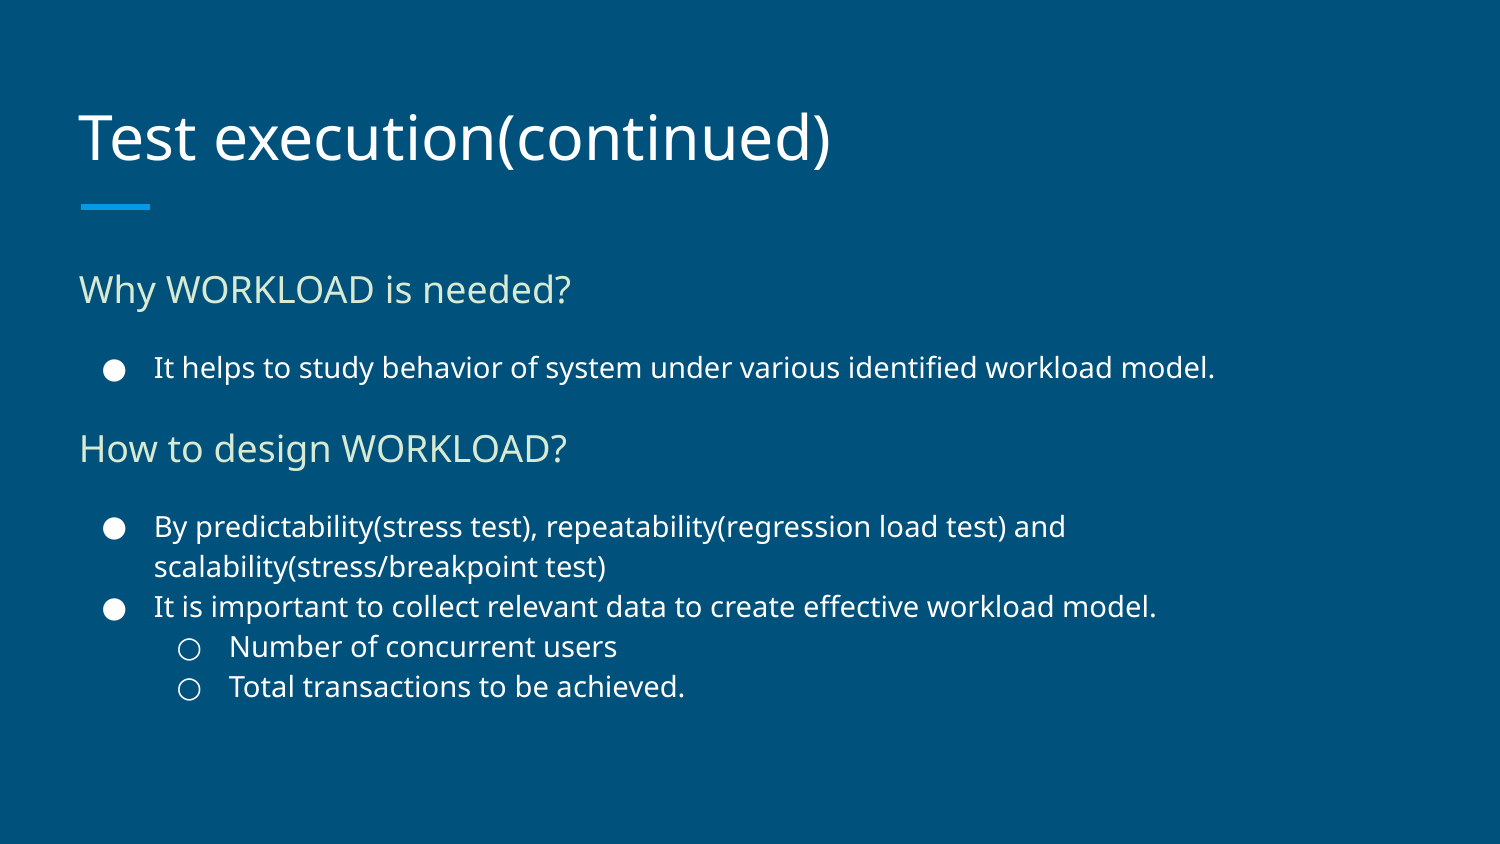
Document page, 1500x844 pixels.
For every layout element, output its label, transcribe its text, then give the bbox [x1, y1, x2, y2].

title Test execution(continued) [63, 75, 1437, 188]
list Why WORKLOAD is needed? It helps to study behavior of system under various identified workload model. How to design WORKLOAD? By predictability(stress test), repeatability(regression load test) and scalability(stress/breakpoint test) It is important to collect relevant data to create effective workload model. Number of concurrent users Total transactions to be achieved. [63, 244, 1437, 750]
